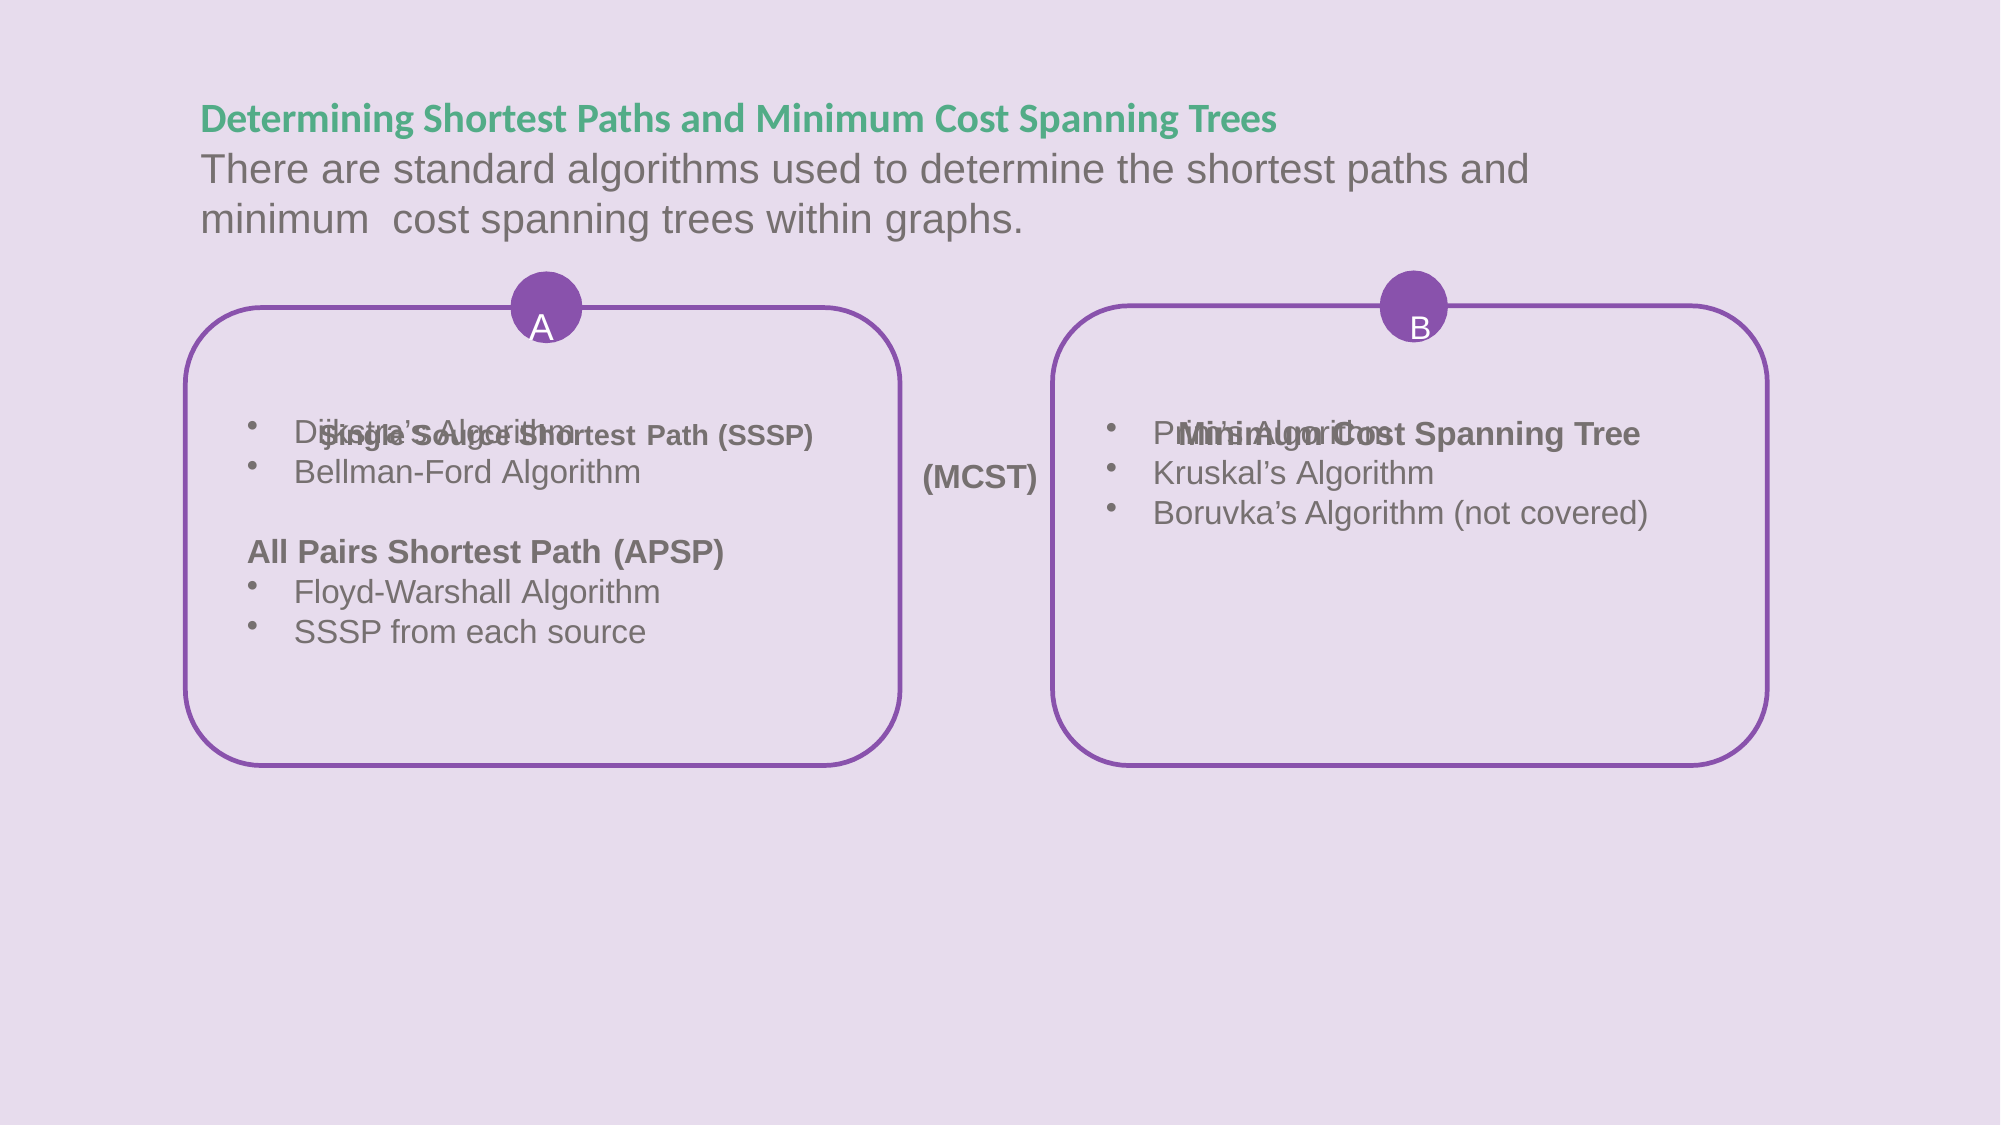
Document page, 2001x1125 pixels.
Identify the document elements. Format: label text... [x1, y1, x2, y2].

text_box Prim’s Algorithm Kruskal’s Algorithm Boruvka’s Algorithm (not covered) [1103, 409, 1655, 532]
text_box [1052, 306, 1768, 766]
text_box A B Single Source Shortest Path (SSSP) Minimum Cost Spanning Tree (MCST) [244, 281, 1703, 496]
text_box [185, 309, 901, 766]
text_box All Pairs Shortest Path (APSP) Floyd-Warshall Algorithm SSSP from each source [244, 528, 730, 650]
title Determining Shortest Paths and Minimum Cost Spanning Trees There are standard algorithms used to determine the shortest paths and minimum cost spanning trees within graphs. [198, 88, 1708, 279]
